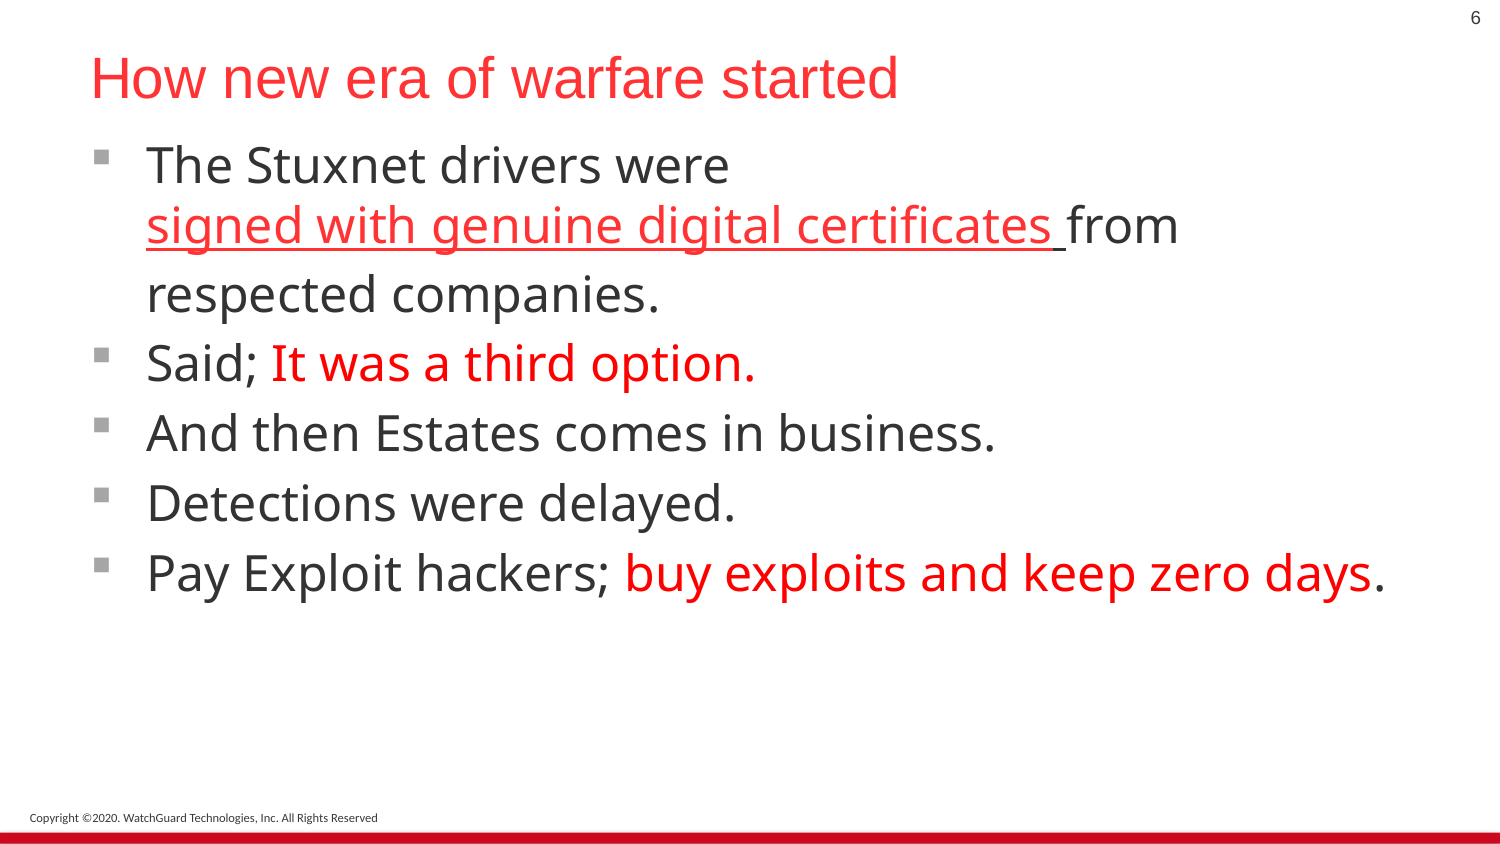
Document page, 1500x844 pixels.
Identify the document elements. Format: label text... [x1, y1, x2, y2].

list The Stuxnet drivers were signed with genuine digital certificates from respected companies. Said; It was a third option. And then Estates comes in business. Detections were delayed. Pay Exploit hackers; buy exploits and keep zero days. [75, 126, 1425, 755]
title How new era of warfare started [75, 33, 1425, 117]
slide_number 6 [1398, 0, 1497, 40]
